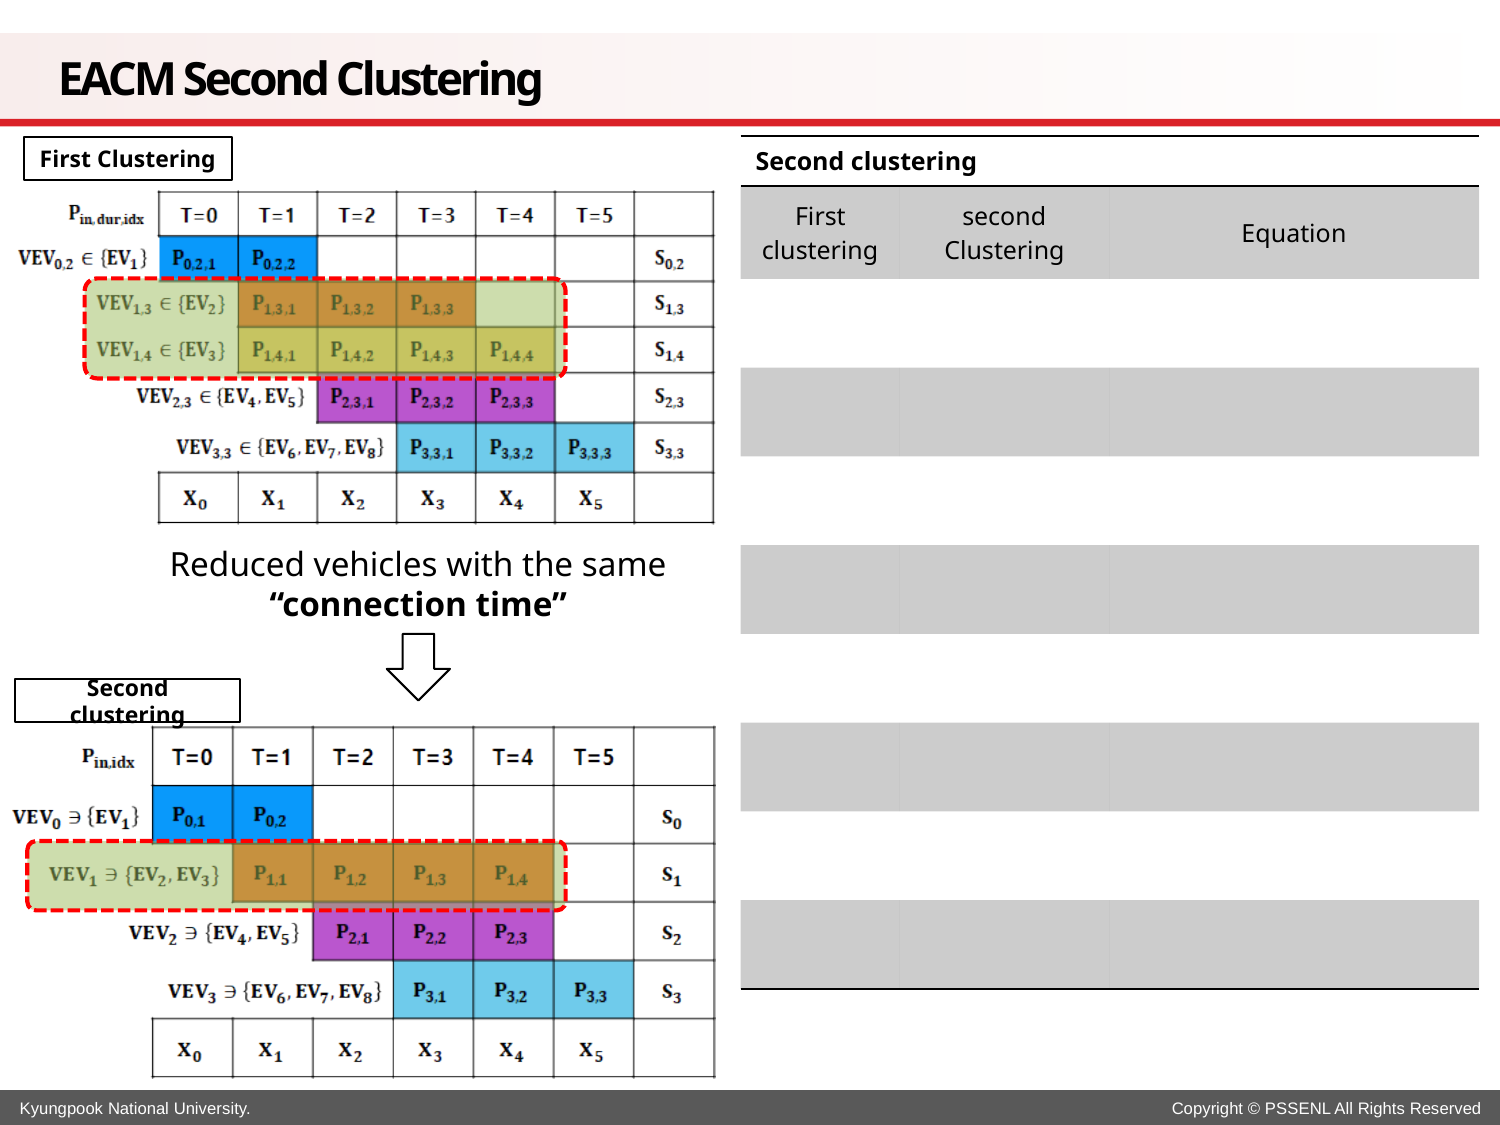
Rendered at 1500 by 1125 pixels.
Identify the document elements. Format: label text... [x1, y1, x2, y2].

title EACM Second Clustering [43, 35, 1498, 120]
picture [0, 190, 716, 526]
text_box Second clustering [13, 677, 242, 724]
text_box Reduced vehicles with the same “connection time” [96, 535, 741, 631]
picture [0, 725, 716, 1080]
text_box First Clustering [22, 135, 234, 182]
text_box [384, 631, 452, 703]
